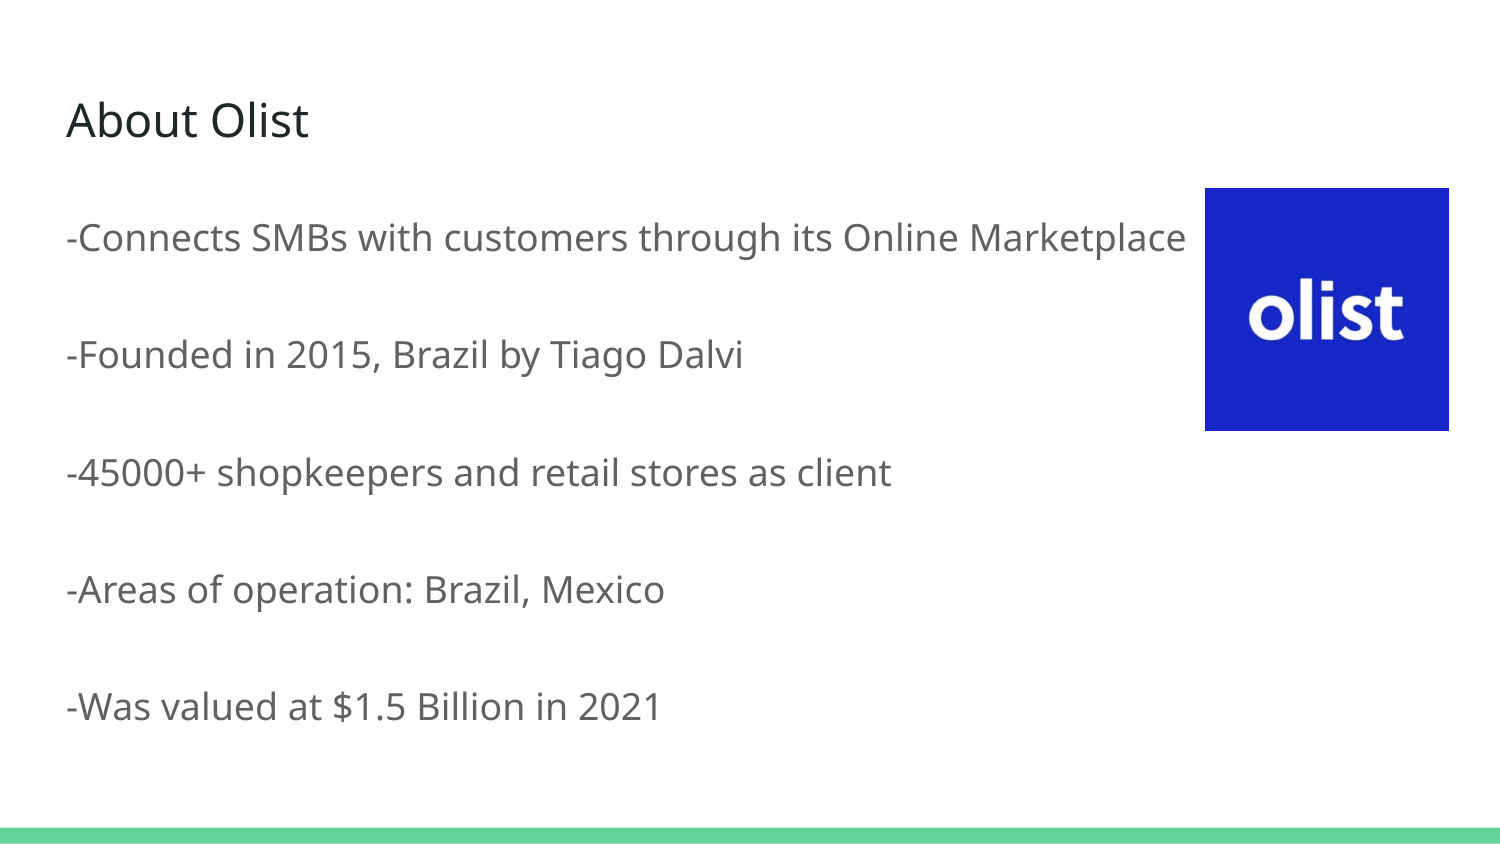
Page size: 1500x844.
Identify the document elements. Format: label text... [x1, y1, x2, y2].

title About Olist [51, 72, 1449, 167]
picture [1205, 188, 1450, 431]
list -Connects SMBs with customers through its Online Marketplace -Founded in 2015, Brazil by Tiago Dalvi -45000+ shopkeepers and retail stores as client -Areas of operation: Brazil, Mexico -Was valued at $1.5 Billion in 2021 [51, 189, 1449, 750]
